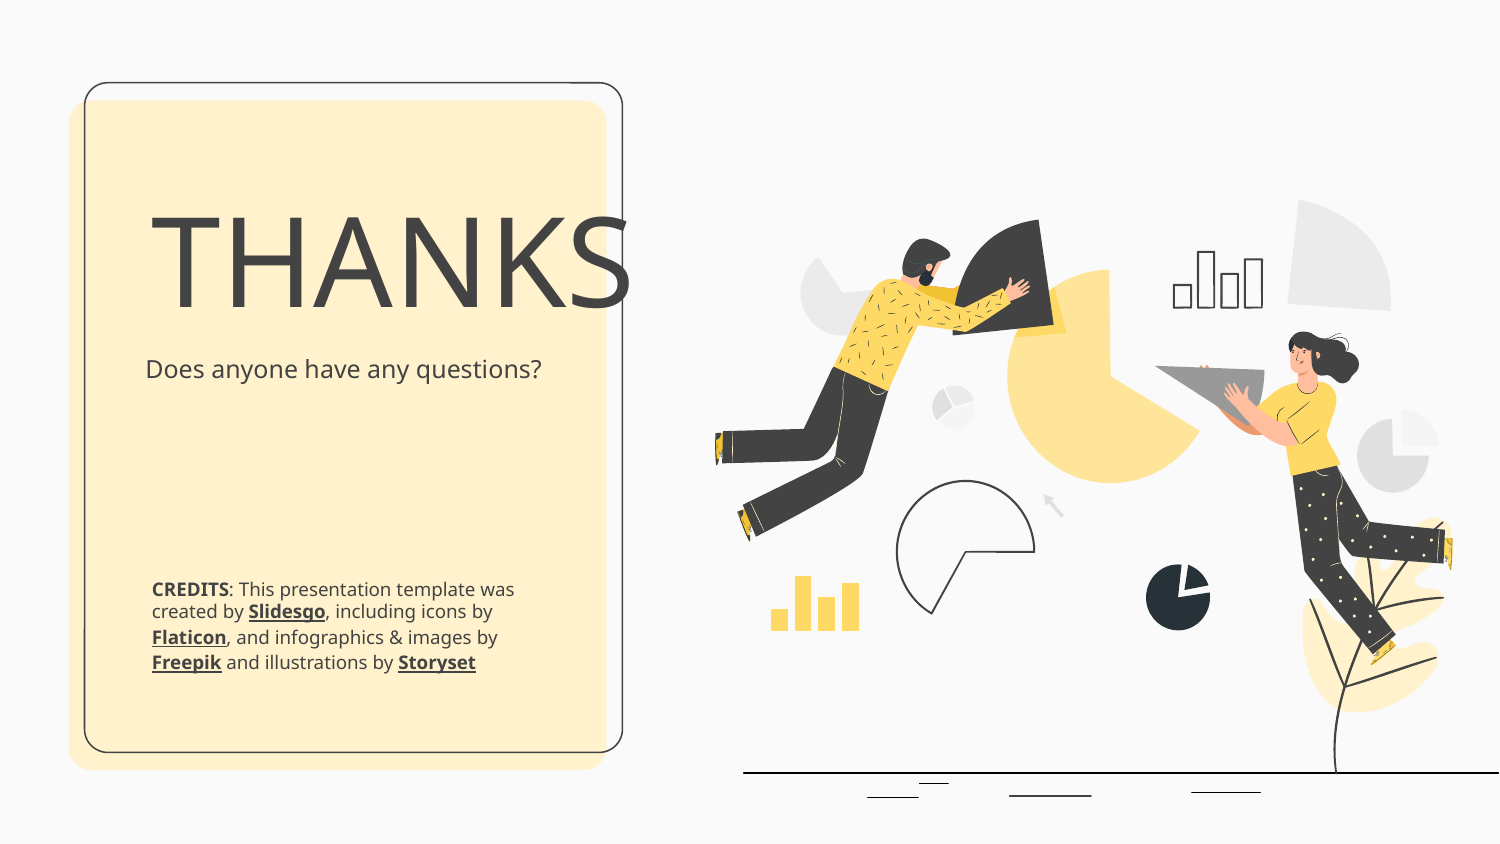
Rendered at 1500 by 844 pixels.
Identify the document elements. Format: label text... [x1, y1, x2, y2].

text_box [1301, 674, 1453, 774]
title THANKS [136, 0, 670, 338]
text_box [743, 772, 1499, 798]
subtitle Does anyone have any questions? [130, 338, 677, 392]
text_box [714, 199, 1453, 666]
